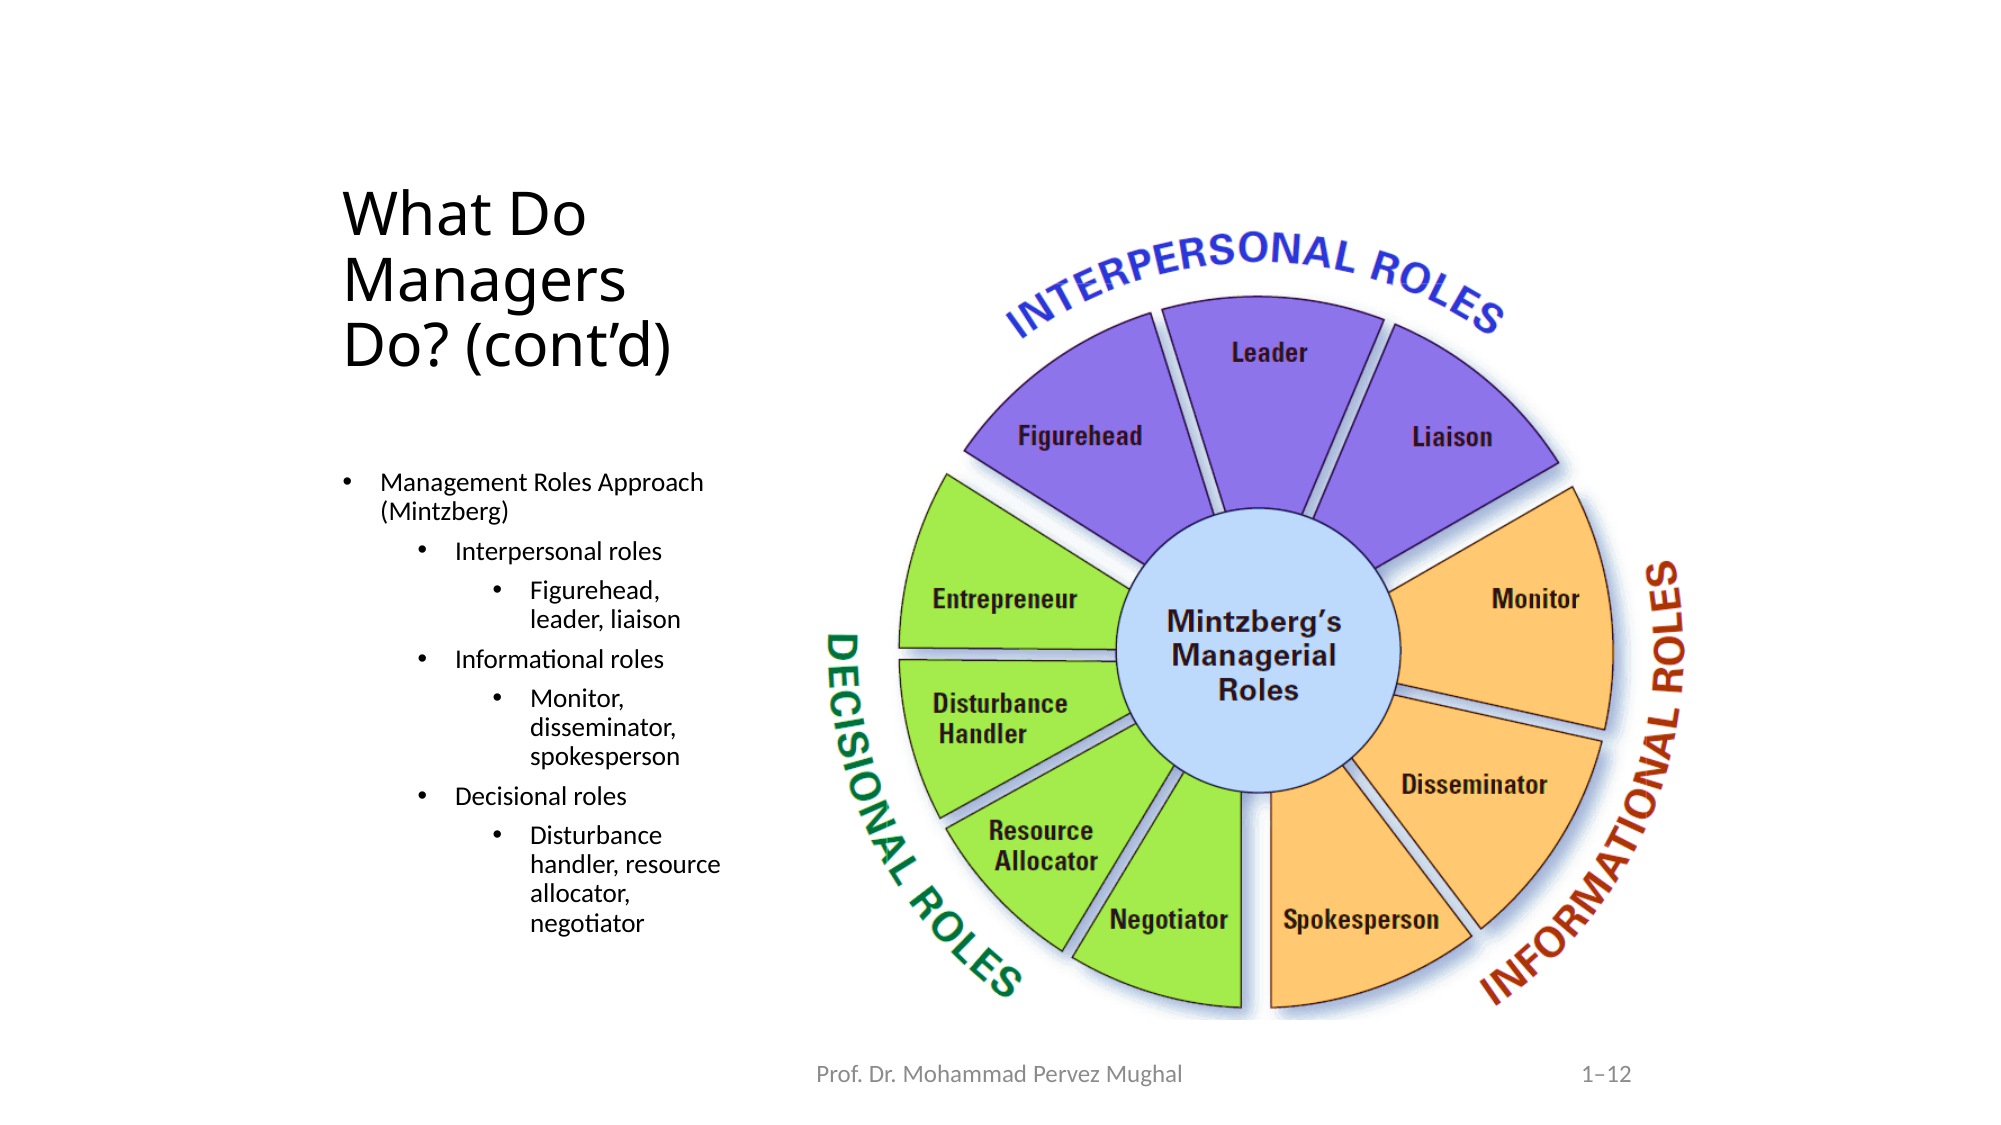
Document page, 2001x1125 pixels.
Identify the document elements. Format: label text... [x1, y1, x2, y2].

list Management Roles Approach (Mintzberg) Interpersonal roles Figurehead, leader, liaison Informational roles Monitor, disseminator, spokesperson Decisional roles Disturbance handler, resource allocator, negotiator [327, 460, 747, 1020]
slide_number 1–12 [1309, 1042, 1647, 1103]
footer Prof. Dr. Mohammad Pervez Mughal [746, 1042, 1254, 1103]
picture [747, 218, 1738, 1020]
title What Do Managers Do? (cont’d) [327, 104, 750, 387]
